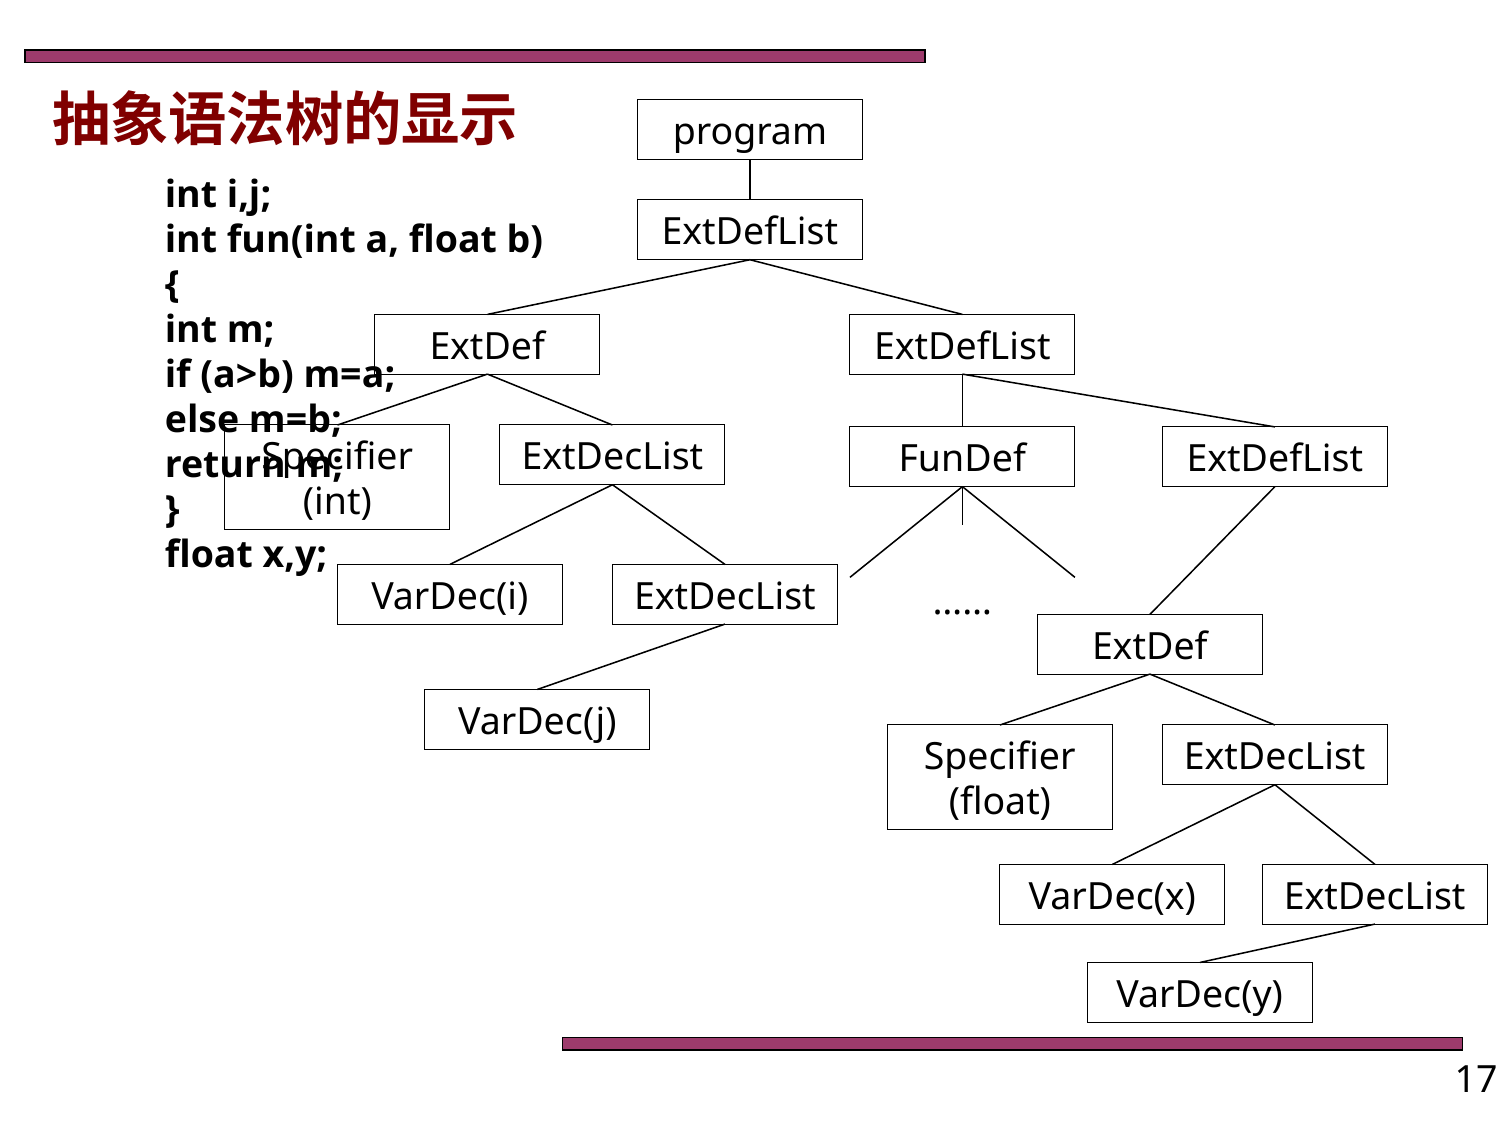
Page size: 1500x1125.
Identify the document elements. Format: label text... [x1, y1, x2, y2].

text_box ExtDecList [1262, 864, 1488, 925]
text_box ExtDefList [637, 199, 863, 259]
text_box ExtDecList [1162, 724, 1388, 785]
text_box FunDef [849, 426, 1075, 486]
text_box int i,j; int fun(int a, float b) { int m; if (a>b) m=a; else m=b; return m; } float x,y; [0, 162, 663, 583]
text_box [751, 260, 963, 315]
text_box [337, 374, 488, 426]
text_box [962, 487, 1076, 579]
text_box VarDec(y) [1087, 962, 1313, 1023]
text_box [999, 674, 1151, 726]
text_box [1149, 487, 1276, 615]
text_box 抽象语法树的显示 [37, 75, 813, 160]
text_box ExtDefList [849, 314, 1075, 375]
text_box …… [849, 586, 1075, 630]
text_box VarDec(j) [424, 689, 650, 750]
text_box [613, 485, 726, 565]
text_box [487, 260, 751, 315]
text_box Specifier (float) [887, 724, 1113, 830]
text_box VarDec(x) [999, 864, 1225, 925]
text_box ExtDecList [499, 424, 725, 485]
slide_number 17 [1275, 1047, 1500, 1075]
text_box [1151, 674, 1276, 726]
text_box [537, 624, 726, 690]
text_box ExtDecList [612, 564, 838, 625]
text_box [488, 374, 613, 426]
text_box ExtDef [1037, 614, 1263, 673]
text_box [1199, 924, 1376, 963]
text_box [449, 485, 613, 565]
text_box VarDec(i) [337, 564, 563, 625]
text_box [1276, 785, 1376, 865]
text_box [963, 374, 1276, 428]
text_box Specifier (int) [224, 424, 450, 530]
text_box ExtDef [374, 314, 600, 373]
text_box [1112, 785, 1276, 865]
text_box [849, 487, 959, 579]
text_box ExtDefList [1162, 426, 1388, 487]
text_box program [637, 99, 863, 160]
text_box [0, 0, 1500, 75]
